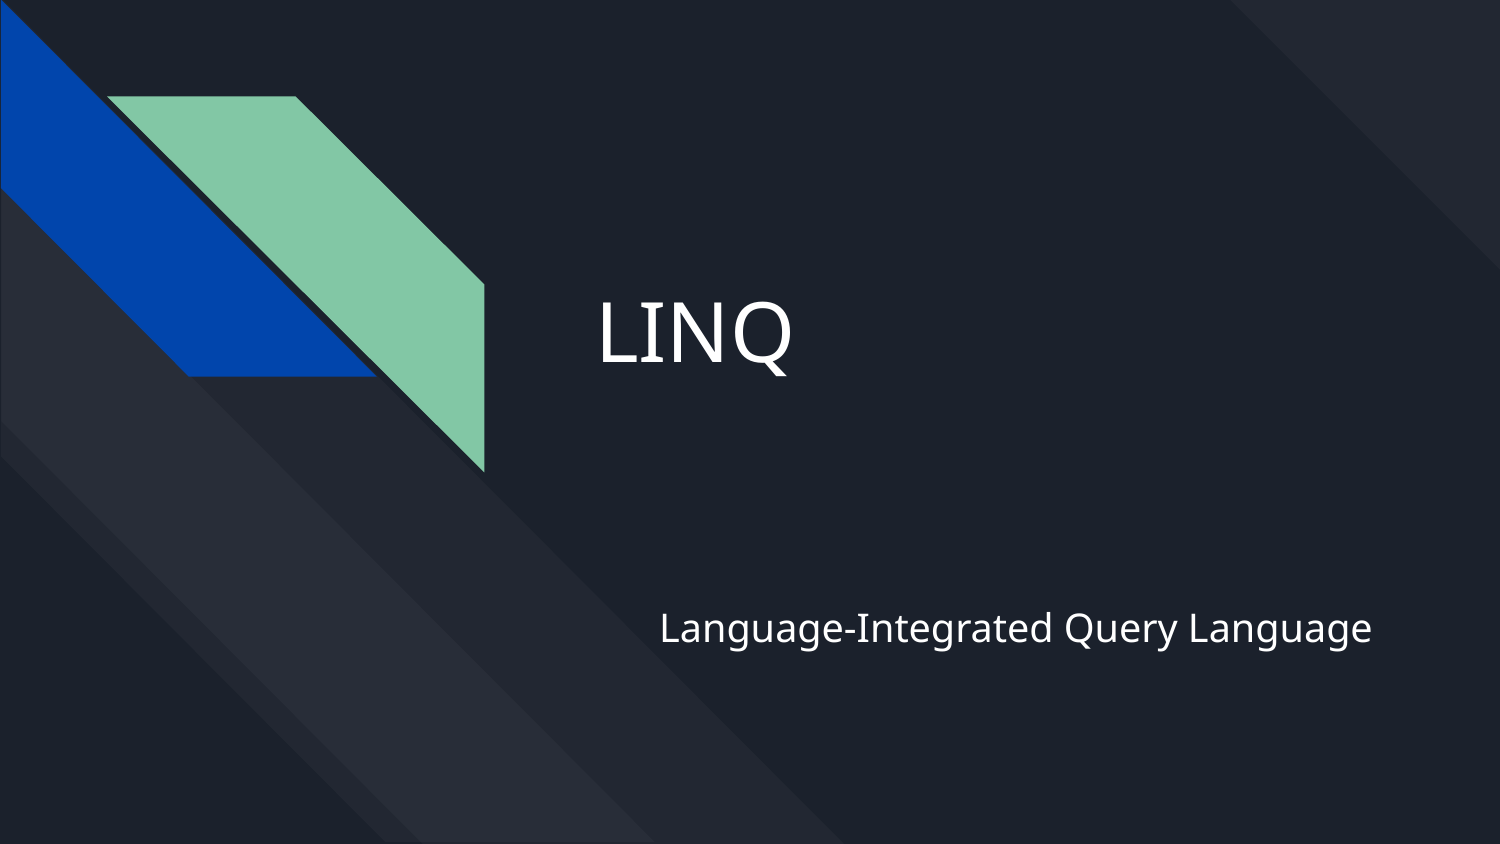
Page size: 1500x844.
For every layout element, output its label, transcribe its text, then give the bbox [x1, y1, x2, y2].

title LINQ [580, 258, 1404, 518]
subtitle Language-Integrated Query Language [644, 585, 1404, 727]
